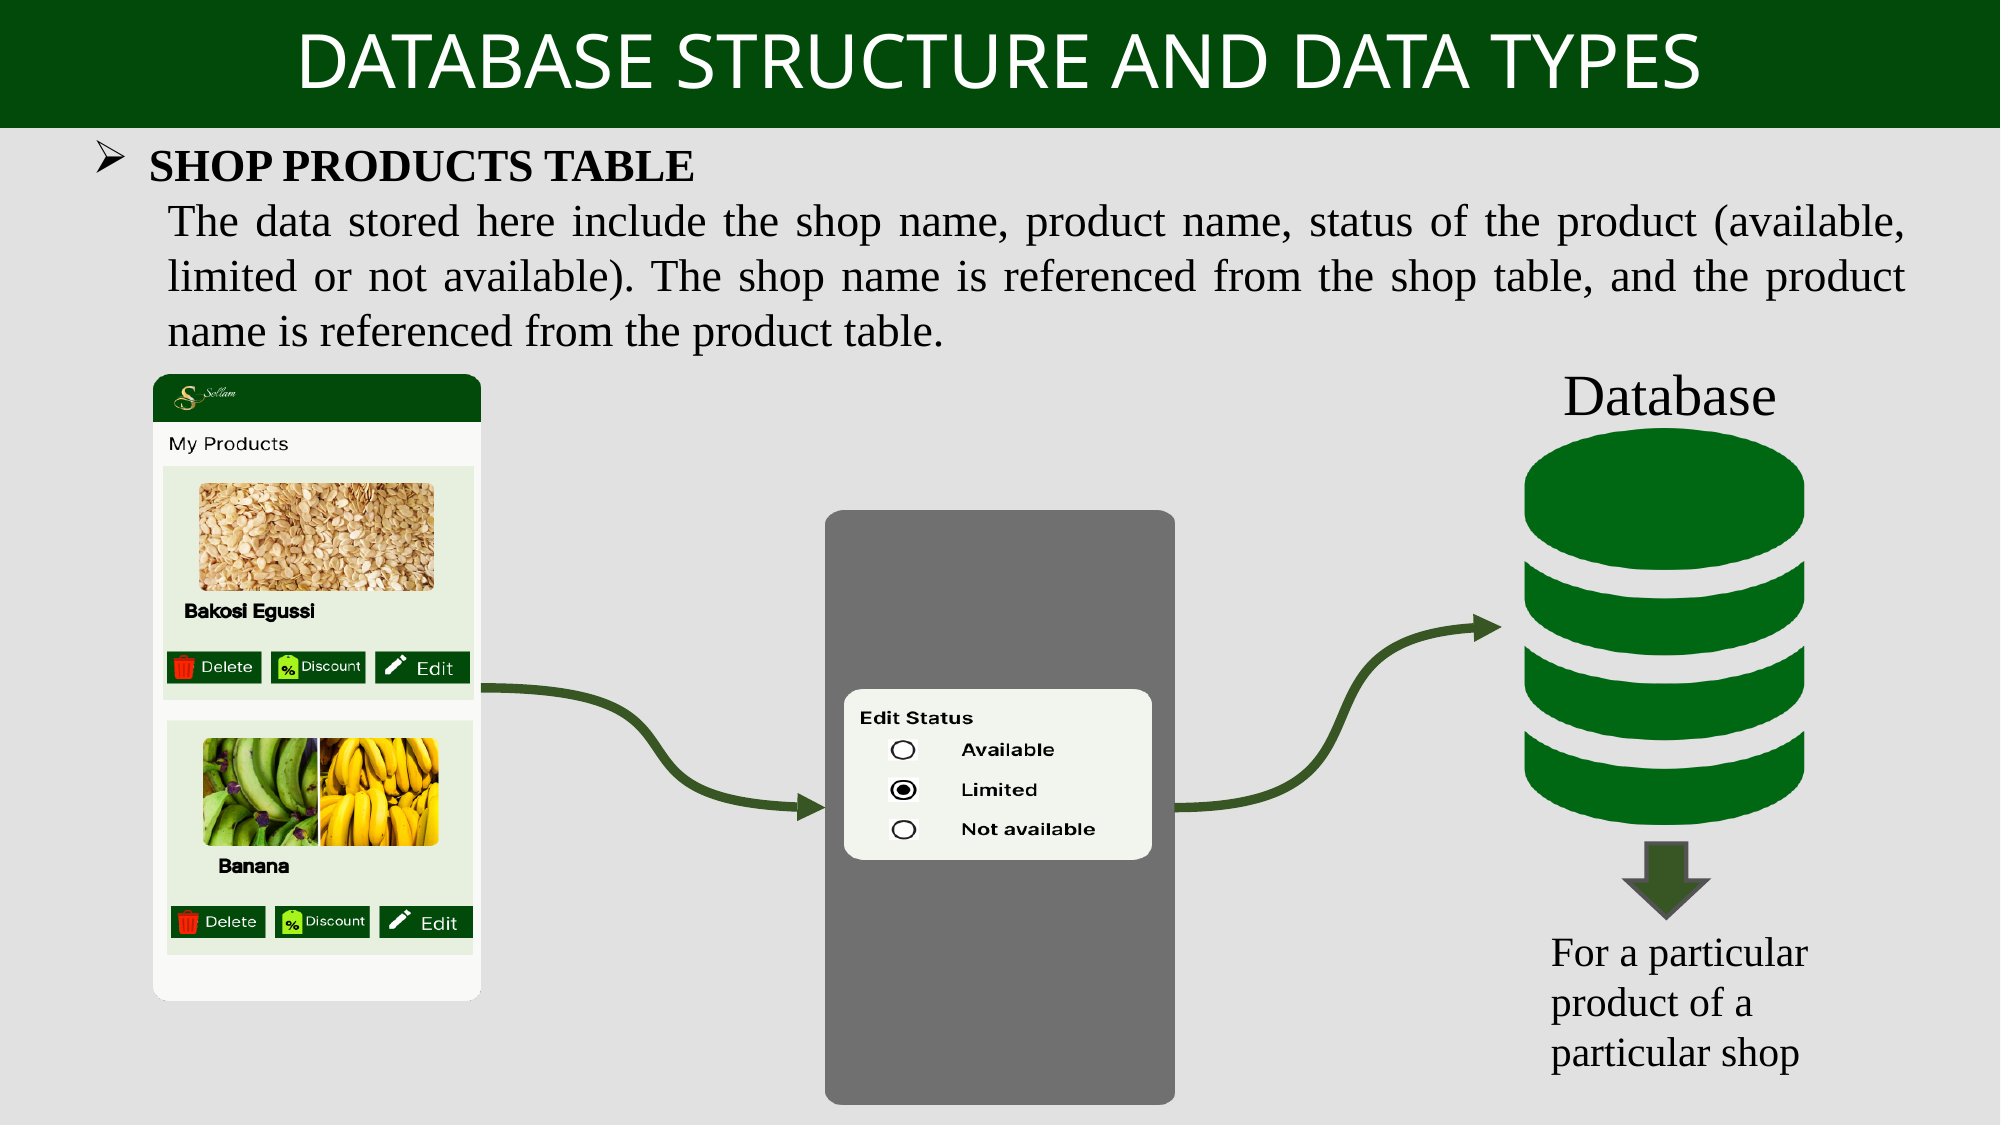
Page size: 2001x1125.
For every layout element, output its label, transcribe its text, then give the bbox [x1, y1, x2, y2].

text_box [1621, 841, 1712, 921]
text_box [1174, 626, 1503, 808]
text_box For a particular product of a particular shop [1536, 917, 1844, 1083]
text_box SHOP PRODUCTS TABLE The data stored here include the shop name, product name, status of the product (available, limited or not available). The shop name is referenced from the shop table, and the product name is referenced from the product table. [77, 128, 1922, 363]
text_box DATABASE STRUCTURE AND DATA TYPES [0, 0, 2000, 128]
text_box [480, 687, 826, 808]
text_box Database [1548, 349, 1792, 427]
picture [0, 0, 2001, 1125]
